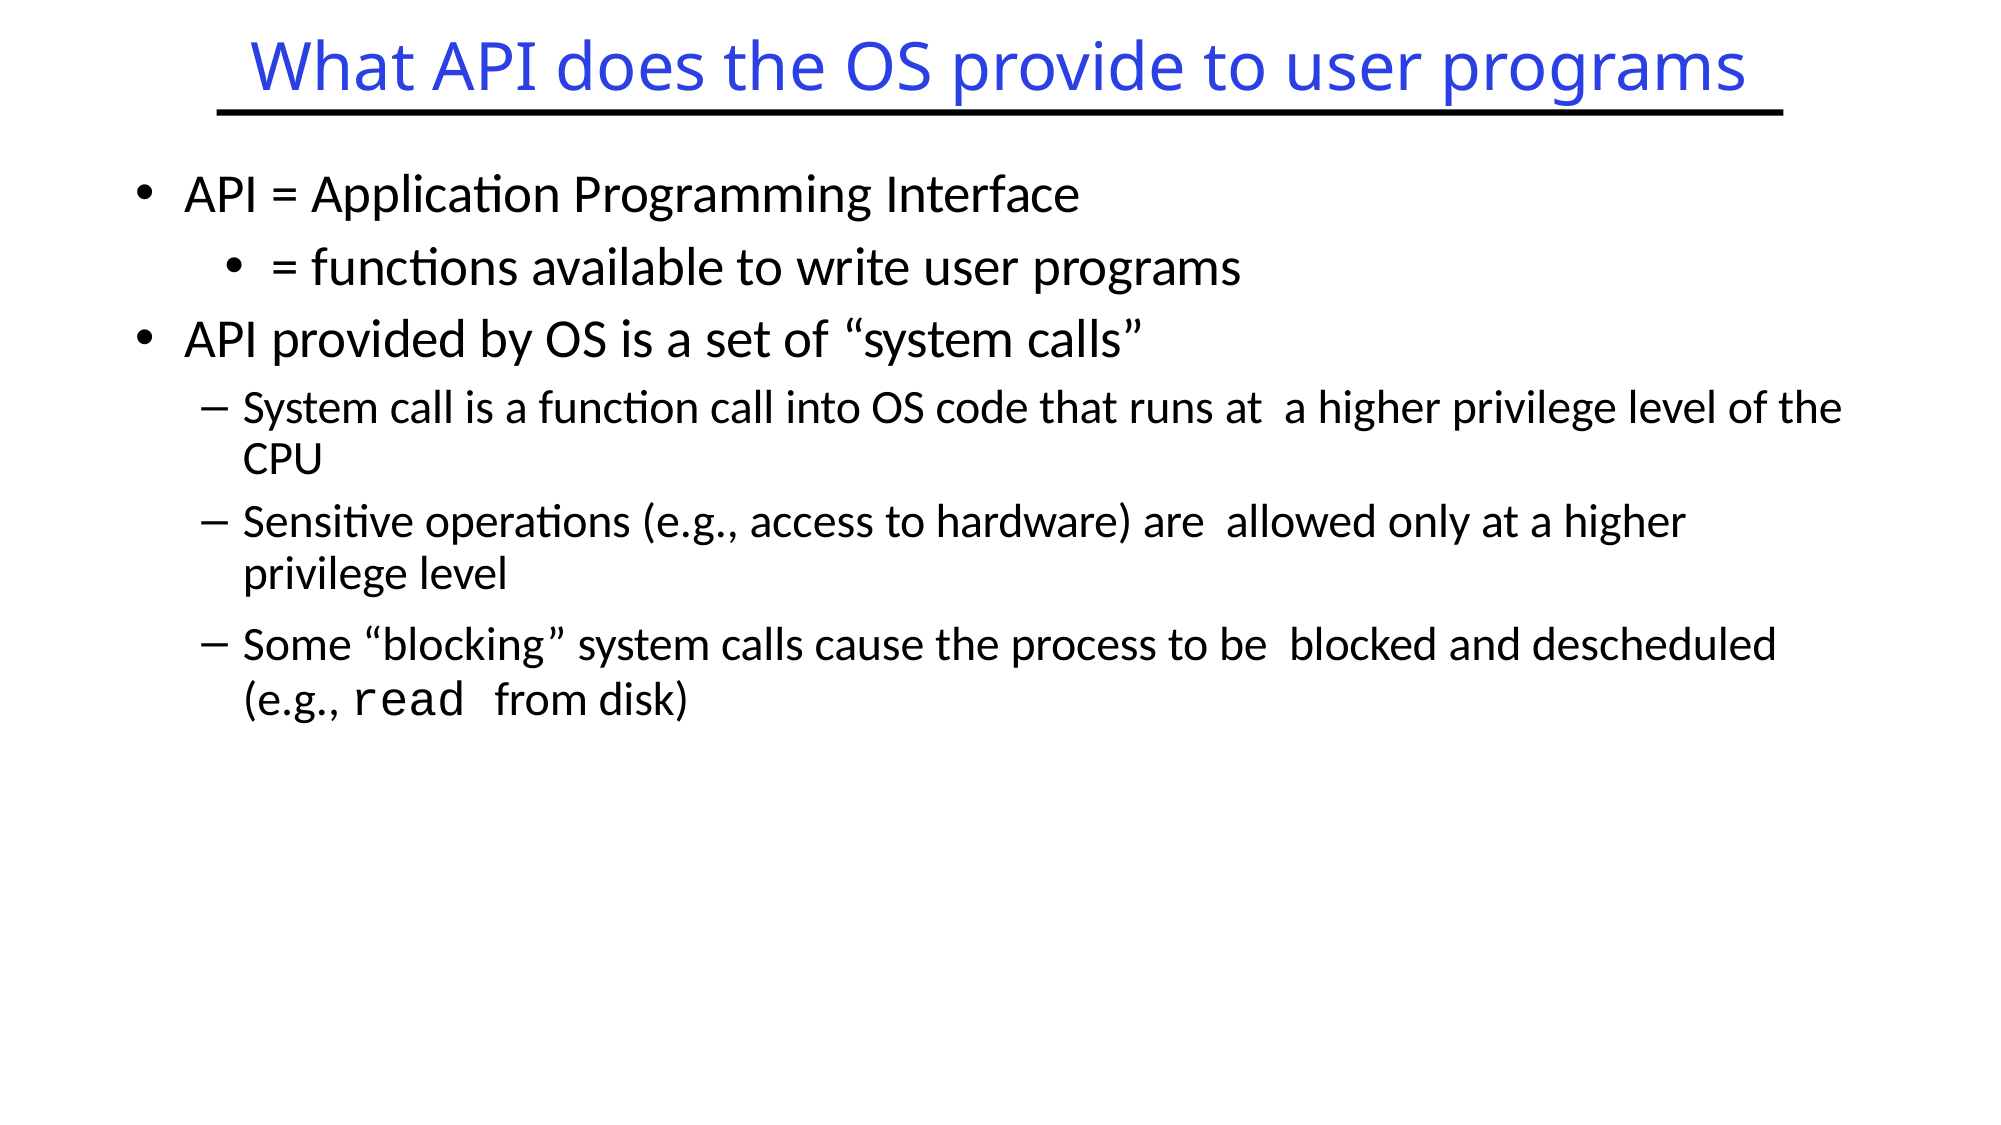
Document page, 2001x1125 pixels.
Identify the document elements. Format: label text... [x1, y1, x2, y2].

list API = Application Programming Interface = functions available to write user programs API provided by OS is a set of “system calls” System call is a function call into OS code that runs at a higher privilege level of the CPU Sensitive operations (e.g., access to hardware) are allowed only at a higher privilege level Some “blocking” system calls cause the process to be blocked and descheduled (e.g., read from disk) [133, 149, 1867, 803]
title What API does the OS provide to user programs [216, 24, 1784, 113]
